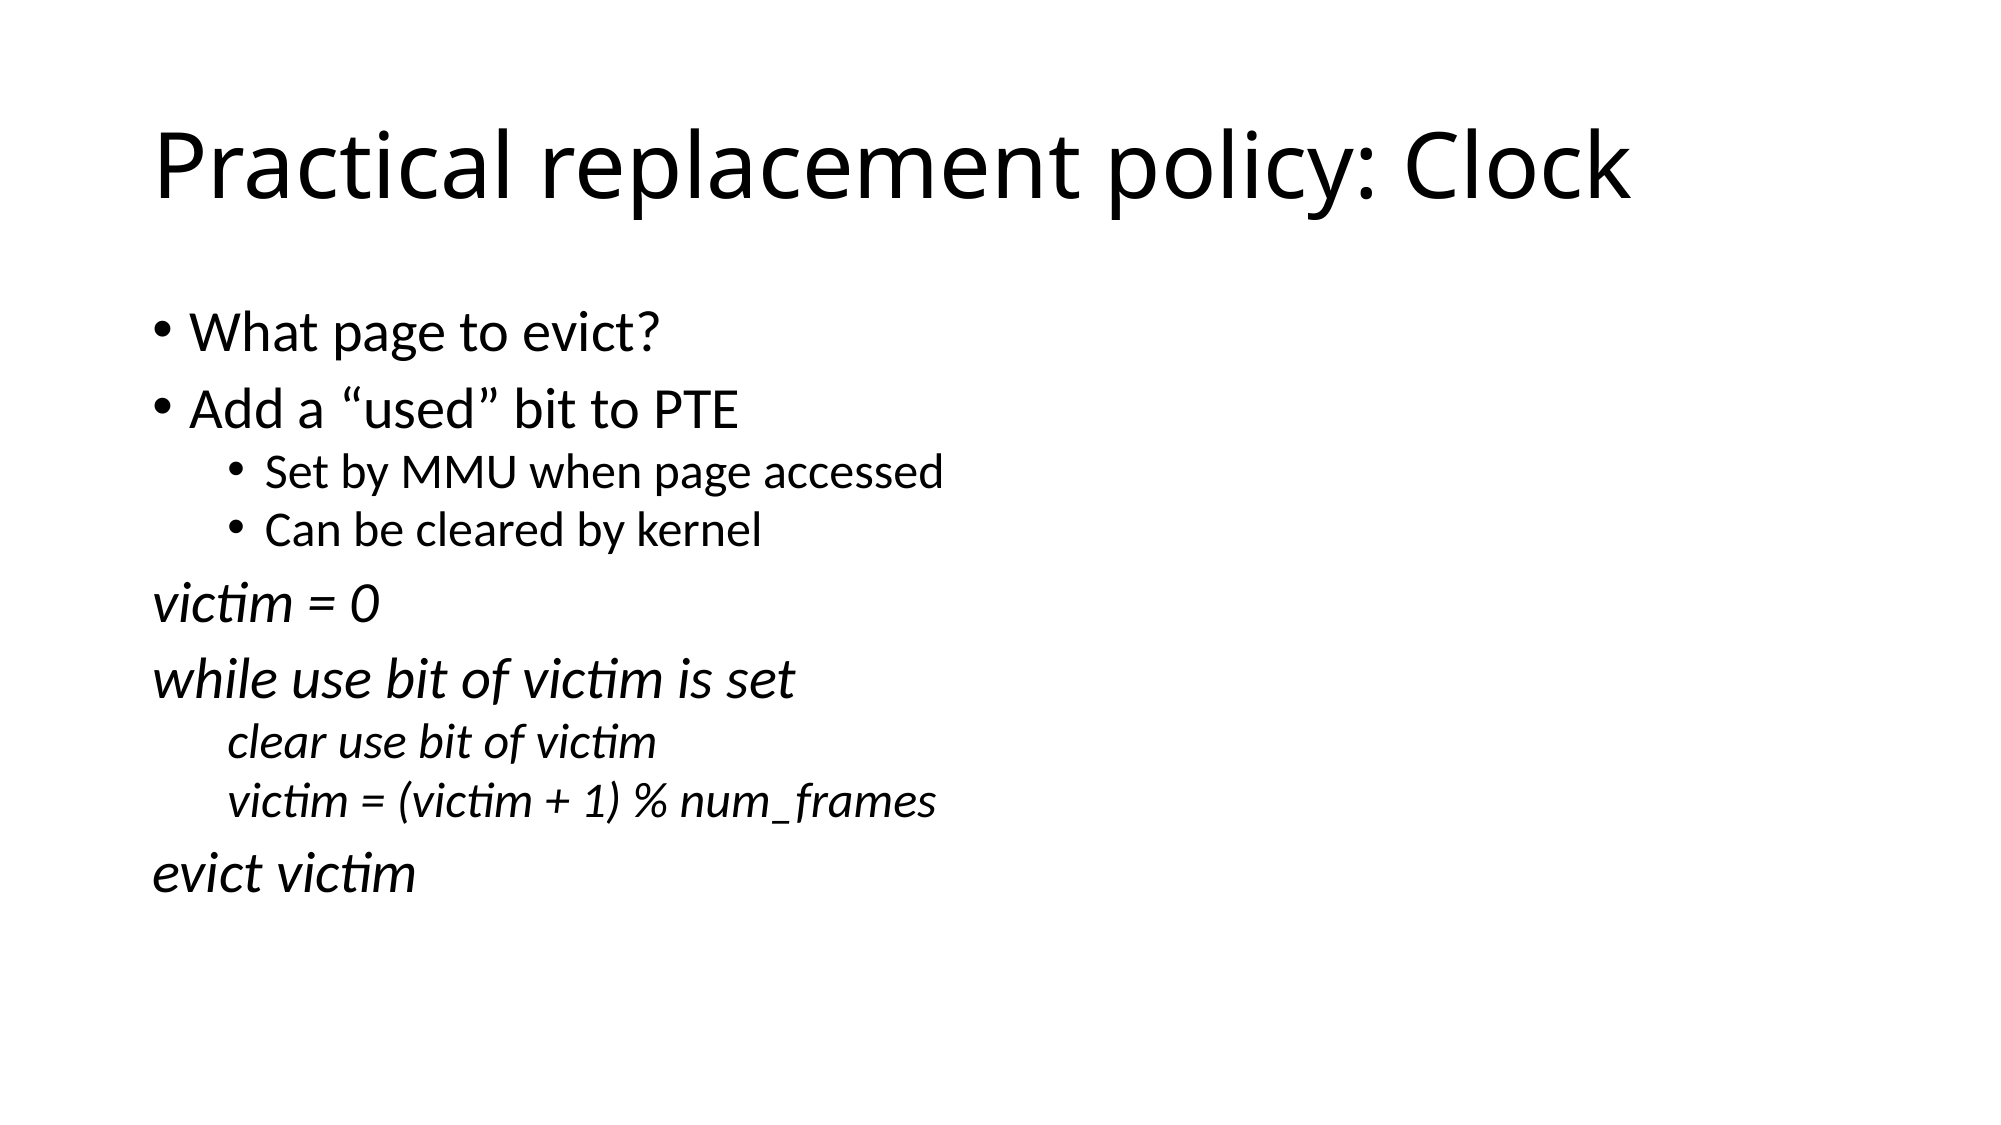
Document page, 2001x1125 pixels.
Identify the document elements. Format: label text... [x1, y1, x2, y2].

title Practical replacement policy: Clock [137, 59, 1863, 278]
list What page to evict? Add a “used” bit to PTE Set by MMU when page accessed Can be cleared by kernel victim = 0 while use bit of victim is set clear use bit of victim victim = (victim + 1) % num_frames evict victim [137, 299, 1863, 1014]
